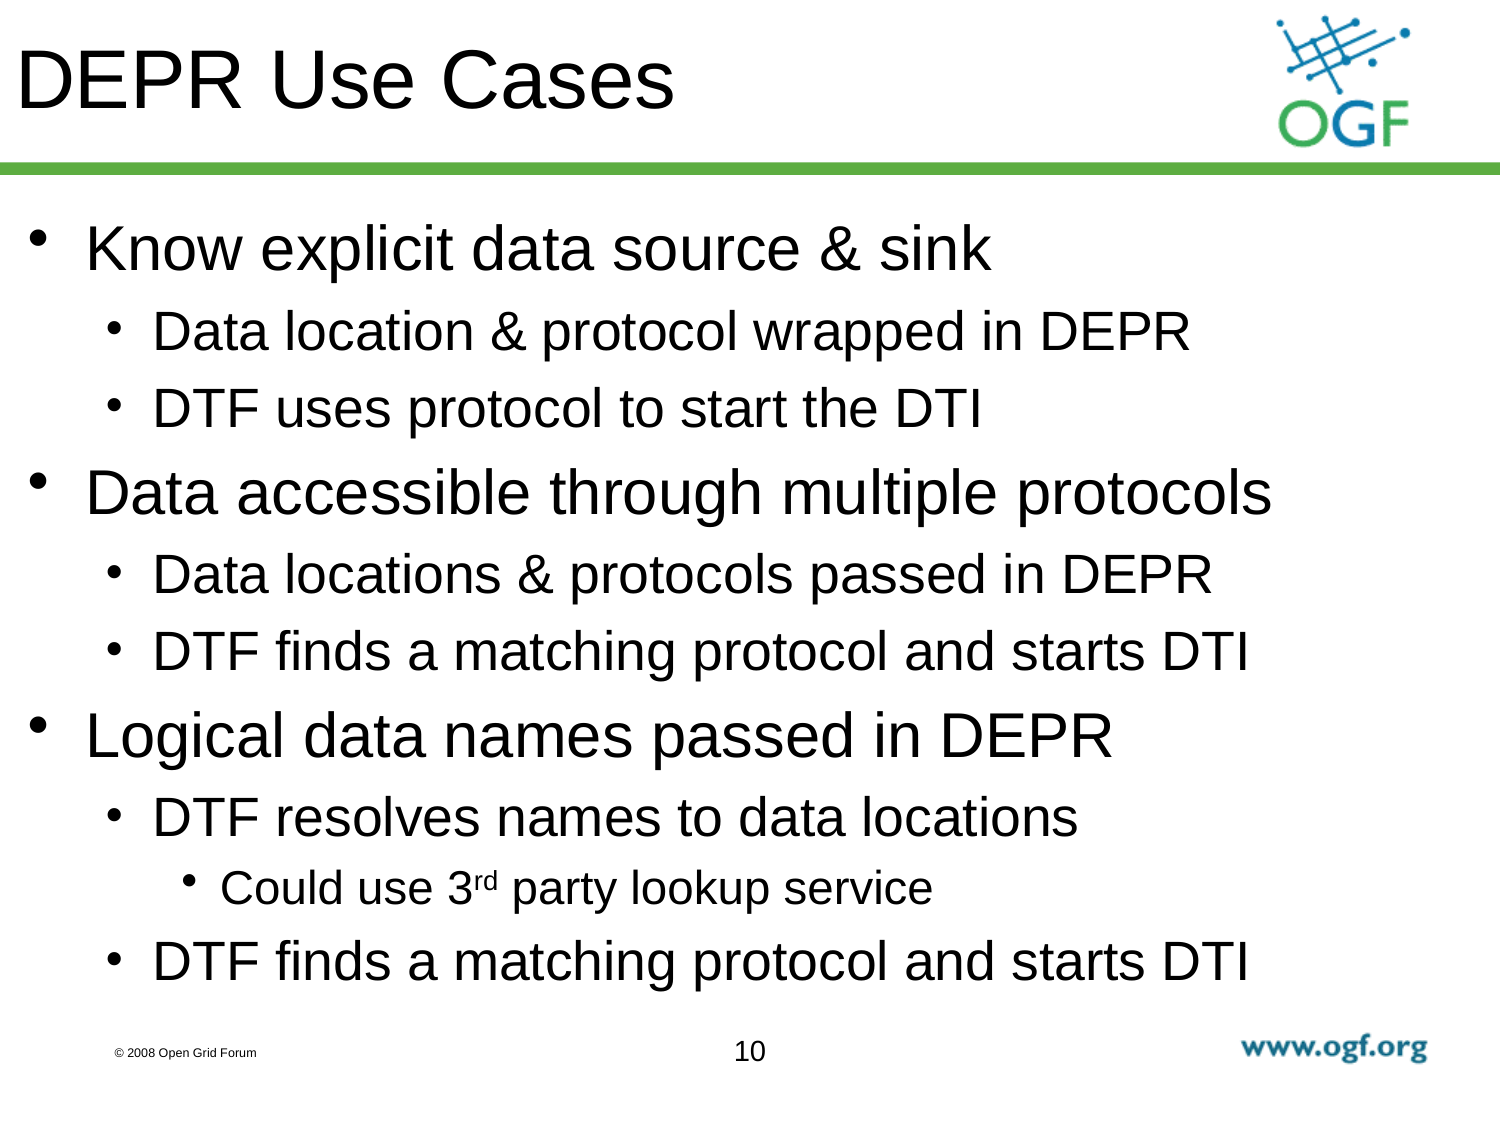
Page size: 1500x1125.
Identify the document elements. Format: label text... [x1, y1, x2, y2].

footer 10 [512, 1024, 988, 1101]
title DEPR Use Cases [0, 0, 1188, 151]
picture [1237, 1024, 1435, 1072]
list Know explicit data source & sink Data location & protocol wrapped in DEPR DTF uses protocol to start the DTI Data accessible through multiple protocols Data locations & protocols passed in DEPR DTF finds a matching protocol and starts DTI Logical data names passed in DEPR DTF resolves names to data locations Could use 3rd party lookup service DTF finds a matching protocol and starts DTI [12, 199, 1463, 1001]
picture [1274, 12, 1413, 151]
